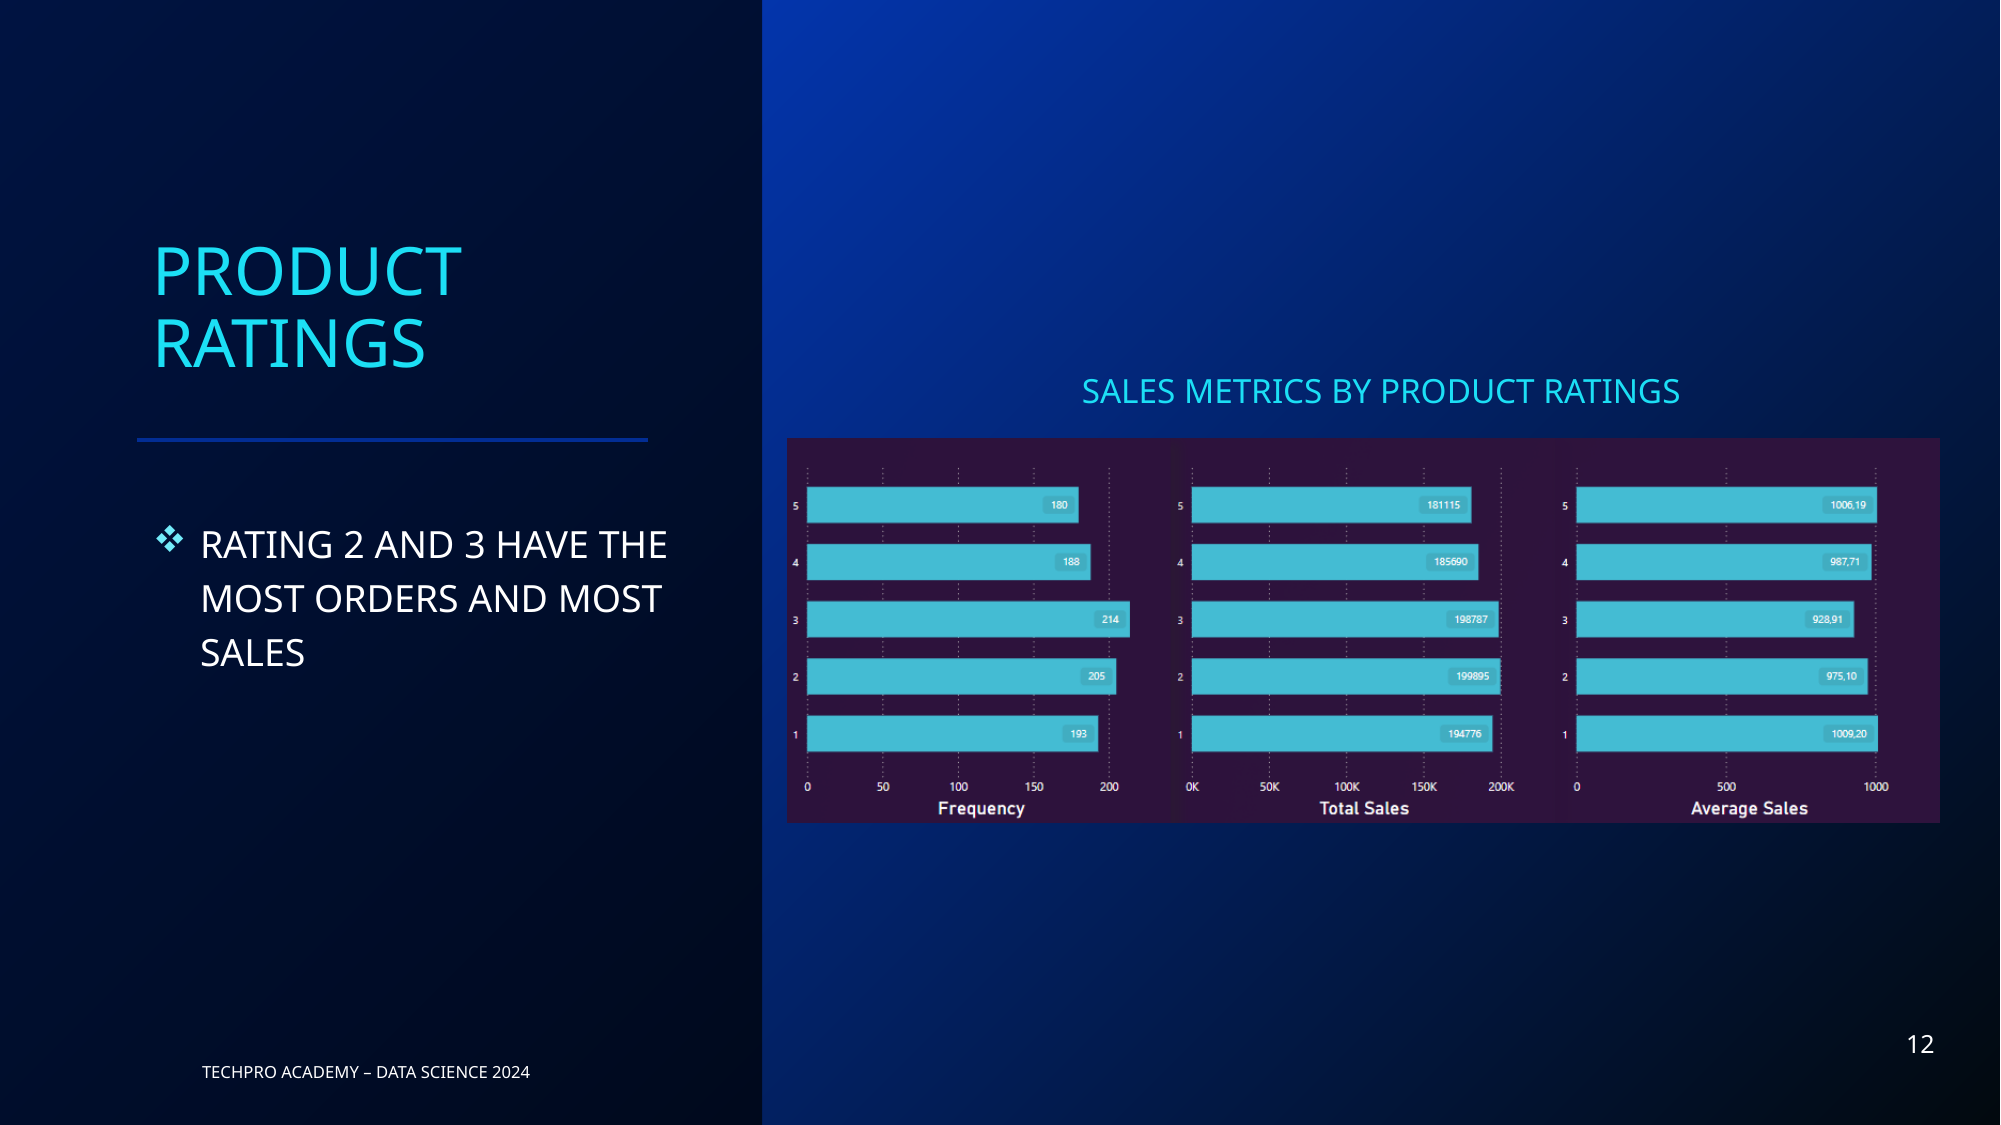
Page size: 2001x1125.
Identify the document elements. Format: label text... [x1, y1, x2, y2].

picture [787, 438, 1940, 823]
text_box Sales METRICS BY product ratings [1031, 360, 1732, 418]
text_box 12 [1499, 1021, 1950, 1082]
title Product ratings [137, 28, 750, 390]
text_box TECHPRO ACADEMY – DATA SCIENCE 2024 [187, 1054, 584, 1089]
list RATING 2 AND 3 HAVE THE MOST ORDERS AND MOST SALES [138, 504, 750, 1005]
